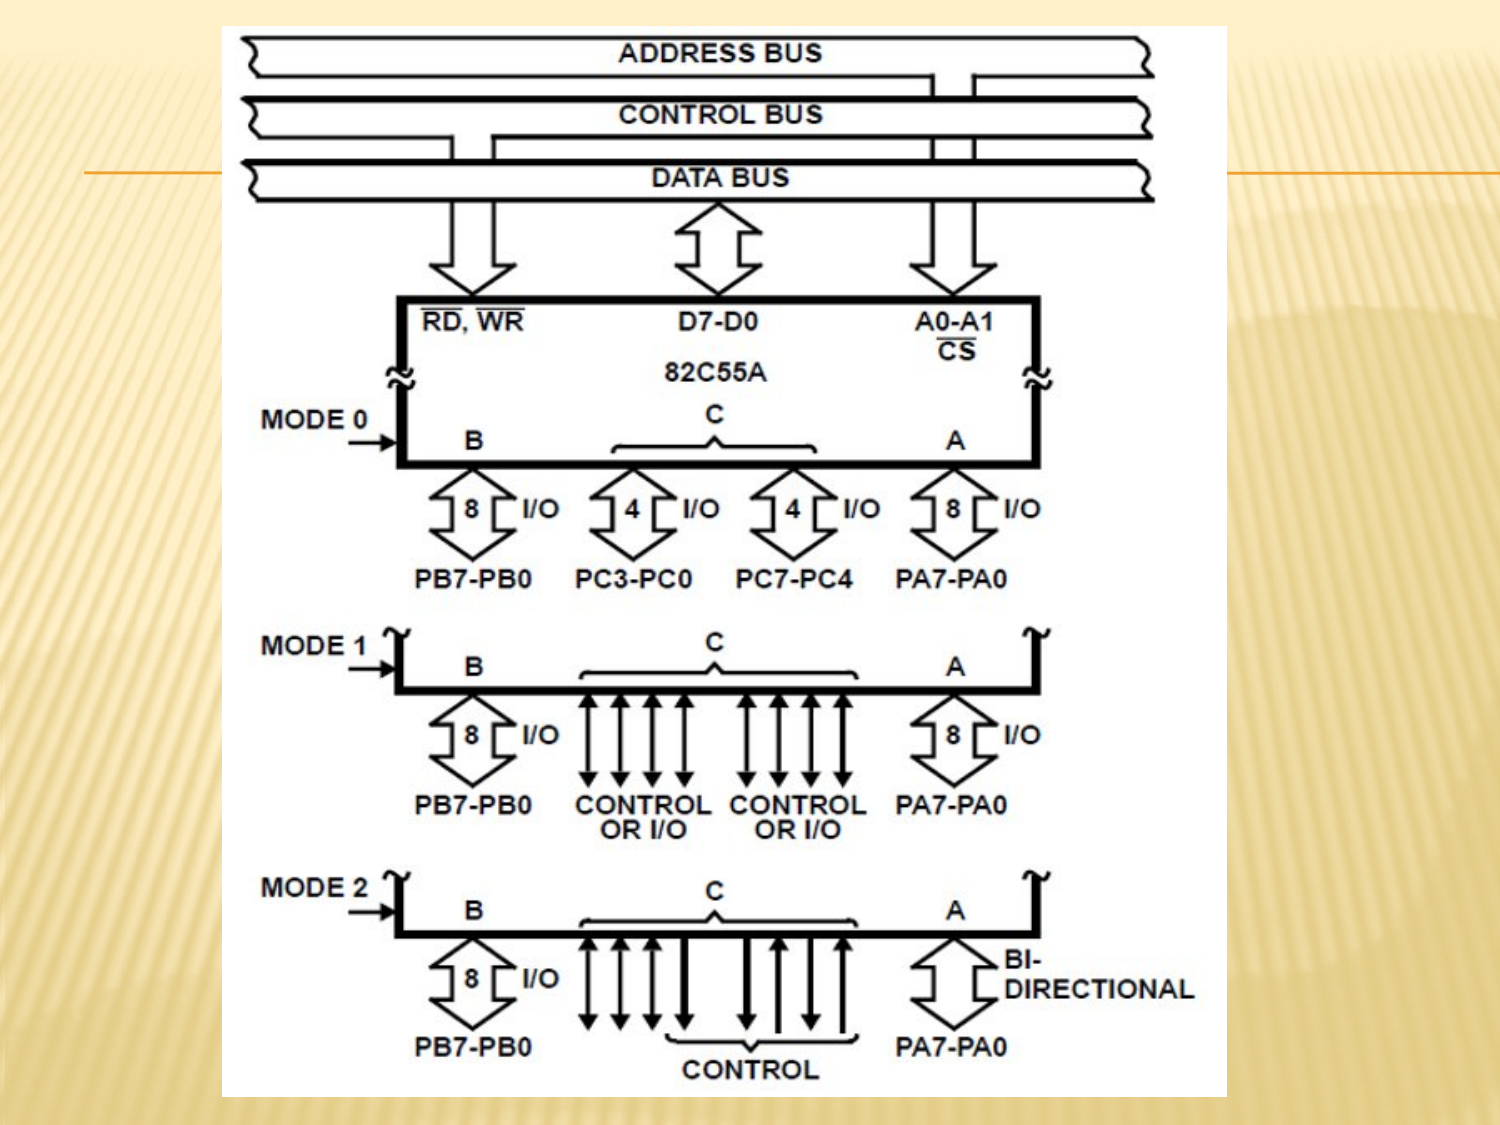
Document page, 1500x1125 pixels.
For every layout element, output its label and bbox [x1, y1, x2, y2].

list [222, 26, 1227, 1097]
